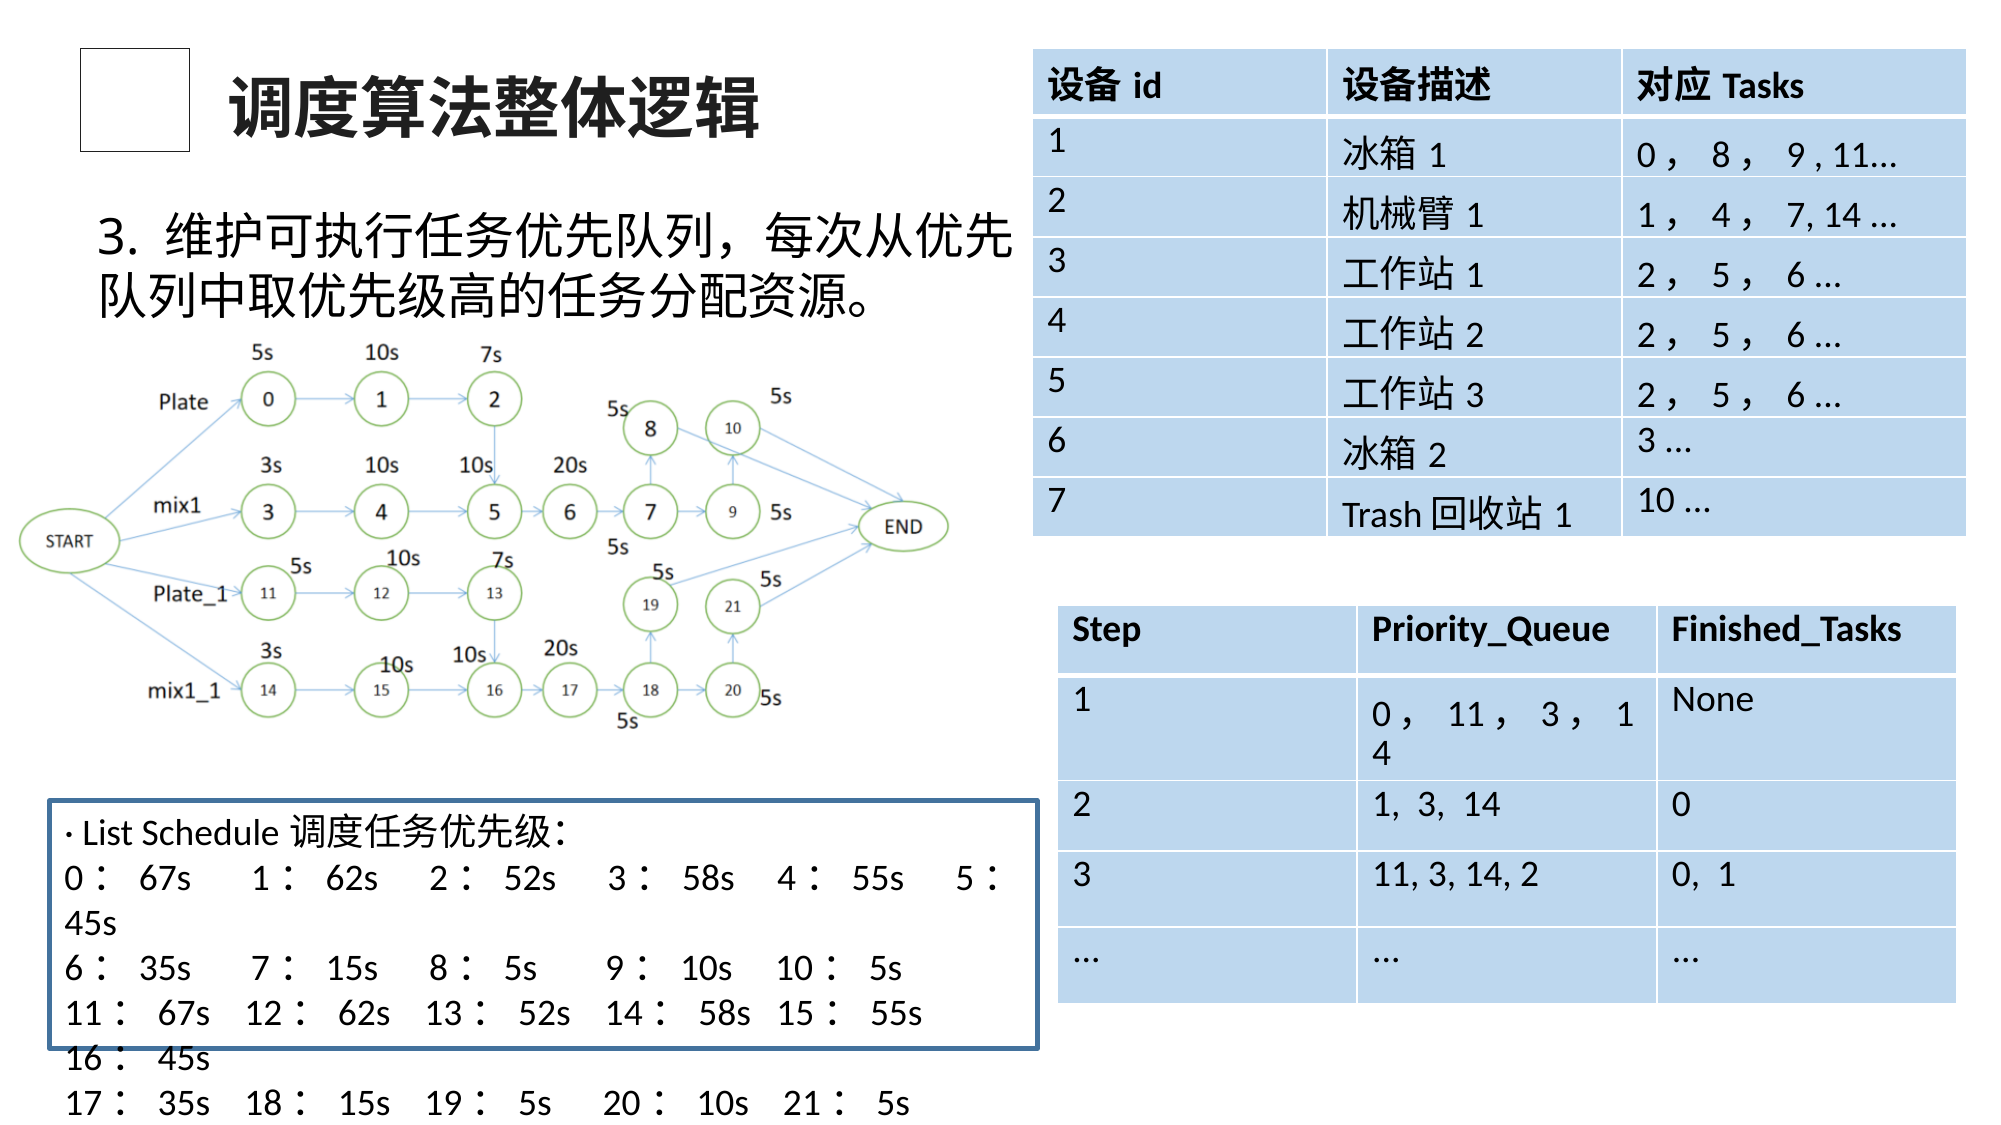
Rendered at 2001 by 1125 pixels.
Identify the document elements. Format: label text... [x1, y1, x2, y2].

table_cell 1，4，7, 14 ... [1623, 177, 1966, 236]
text_box [80, 48, 190, 152]
table_cell 冰箱2 [1328, 418, 1621, 476]
table_cell 1 [1058, 678, 1356, 780]
text_box 3. 维护可执行任务优先队列，每次从优先队列中取优先级高的任务分配资源。 [83, 197, 1031, 333]
table_cell 2 [1058, 781, 1356, 850]
table_cell ... [1358, 928, 1656, 1003]
table_cell 3 ... [1623, 418, 1966, 476]
table_cell 工作站1 [1328, 238, 1621, 296]
table_cell 2，5，6 ... [1623, 298, 1966, 356]
table_cell 3 [1033, 238, 1326, 296]
table_cell None [1658, 678, 1956, 780]
table_cell 1 [1033, 119, 1326, 176]
table_cell 10 ... [1623, 478, 1966, 536]
table_cell 11, 3, 14, 2 [1358, 852, 1656, 926]
table_cell 7 [1033, 478, 1326, 536]
table_cell 0，11，3，14 [1358, 678, 1656, 780]
table_cell 5 [1033, 358, 1326, 416]
table_cell 2，5，6 ... [1623, 358, 1966, 416]
text_box · List Schedule调度任务优先级： 0：67s 1：62s 2：52s 3：58s 4：55s 5：45s 6：35s 7：15s 8：5s 9：10s 10：5s 11：67s 12：62s 13：52s 14：58s 15：55s 16：45s 17：35s 18：15s 19：5s 20：10s 21：5s [49, 800, 1038, 1049]
table_header Priority_Queue [1358, 606, 1656, 673]
table_cell 6 [1033, 418, 1326, 476]
table_cell 0 [1658, 781, 1956, 850]
table_cell 机械臂1 [1328, 177, 1621, 236]
table_cell 4 [1033, 298, 1326, 356]
text_box 调度算法整体逻辑 [207, 48, 1031, 157]
table_cell 0，8，9 , 11... [1623, 119, 1966, 176]
table_header 对应Tasks [1623, 49, 1966, 114]
table_cell 工作站3 [1328, 358, 1621, 416]
table_cell 冰箱1 [1328, 119, 1621, 176]
table_header Step [1058, 606, 1356, 673]
table_cell ... [1058, 928, 1356, 1003]
table_cell 2 [1033, 177, 1326, 236]
table_header Finished_Tasks [1658, 606, 1956, 673]
table_cell Trash回收站1 [1328, 478, 1621, 536]
table_cell 2，5，6 ... [1623, 238, 1966, 296]
table_cell 0, 1 [1658, 852, 1956, 926]
table_cell 1, 3, 14 [1358, 781, 1656, 850]
table_header 设备描述 [1328, 49, 1621, 114]
picture [14, 333, 1003, 734]
table_cell 3 [1058, 852, 1356, 926]
table_cell ... [1658, 928, 1956, 1003]
table_header 设备id [1033, 49, 1326, 114]
table_cell 工作站2 [1328, 298, 1621, 356]
